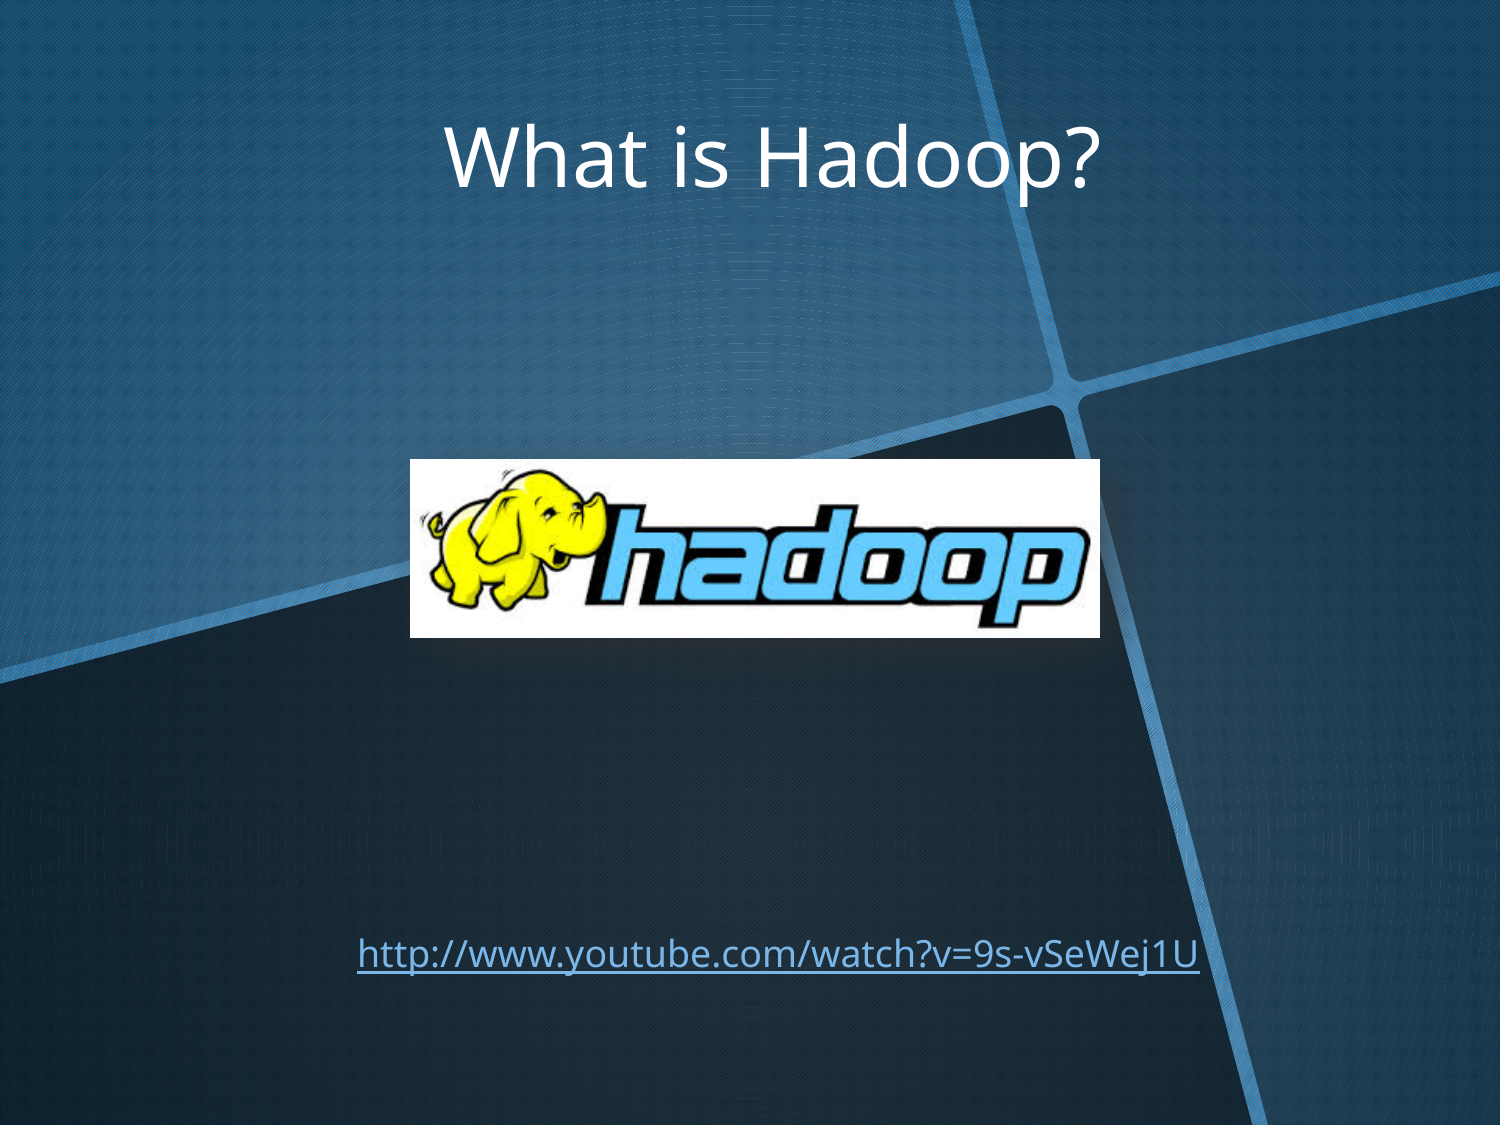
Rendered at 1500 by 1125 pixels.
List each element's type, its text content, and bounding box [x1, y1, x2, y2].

text_box What is Hadoop? [428, 96, 1145, 212]
picture [410, 458, 1101, 638]
text_box http://www.youtube.com/watch?v=9s-vSeWej1U [342, 923, 1230, 989]
